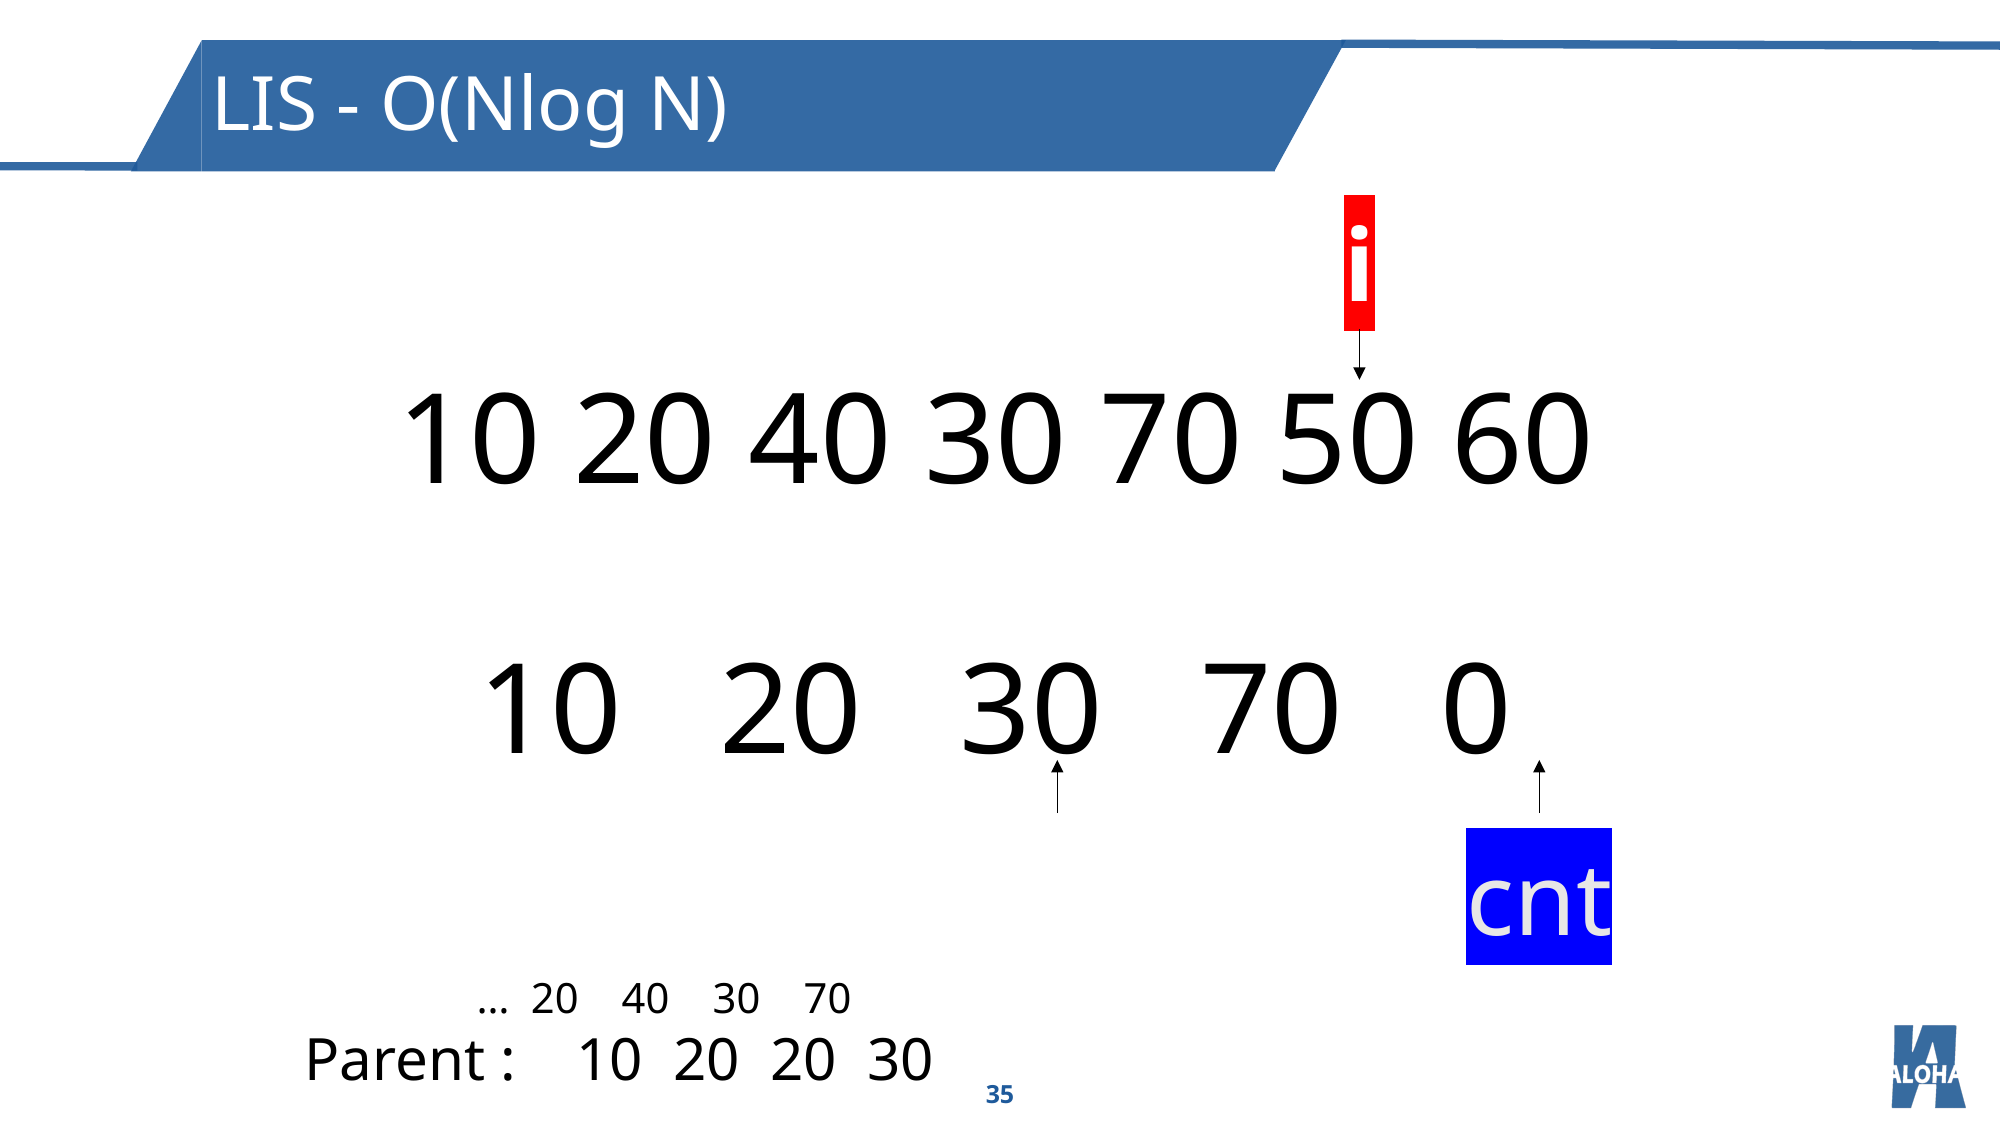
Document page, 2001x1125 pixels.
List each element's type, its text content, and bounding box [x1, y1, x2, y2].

list LIS - O(Nlog N) [196, 45, 1270, 168]
text_box i [1320, 194, 1398, 329]
text_box cnt [1443, 827, 1636, 963]
text_box 10 20 40 30 70 50 60 10 20 30 70 0 [133, 368, 1859, 586]
picture [1853, 1006, 2000, 1125]
slide_number 35 [774, 1099, 1226, 1125]
text_box … 20 40 30 70 Parent : 10 20 20 30 [289, 964, 1725, 1099]
